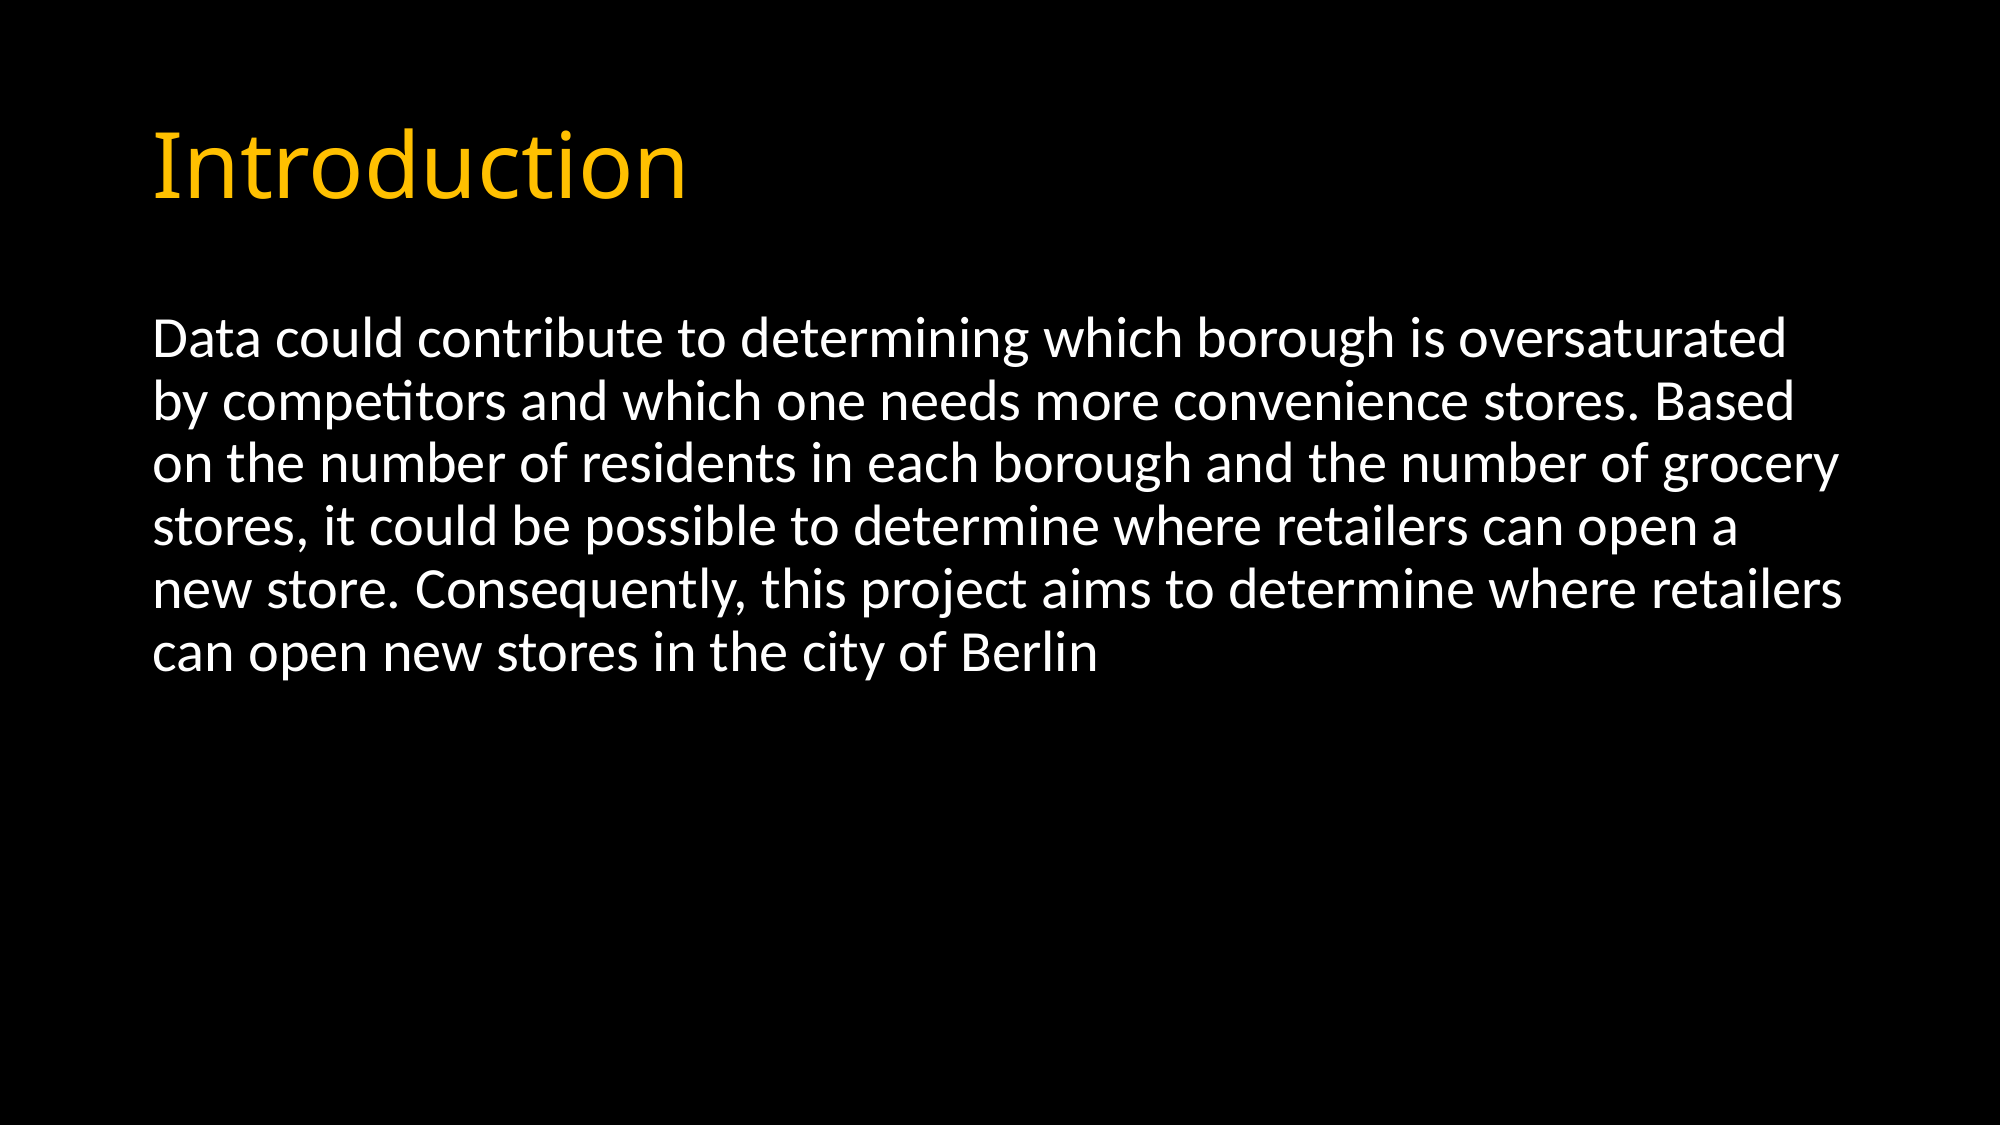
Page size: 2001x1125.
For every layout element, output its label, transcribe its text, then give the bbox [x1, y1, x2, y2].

list Data could contribute to determining which borough is oversaturated by competitors and which one needs more convenience stores. Based on the number of residents in each borough and the number of grocery stores, it could be possible to determine where retailers can open a new store. Consequently, this project aims to determine where retailers can open new stores in the city of Berlin [137, 299, 1863, 1014]
title Introduction [137, 59, 1863, 278]
